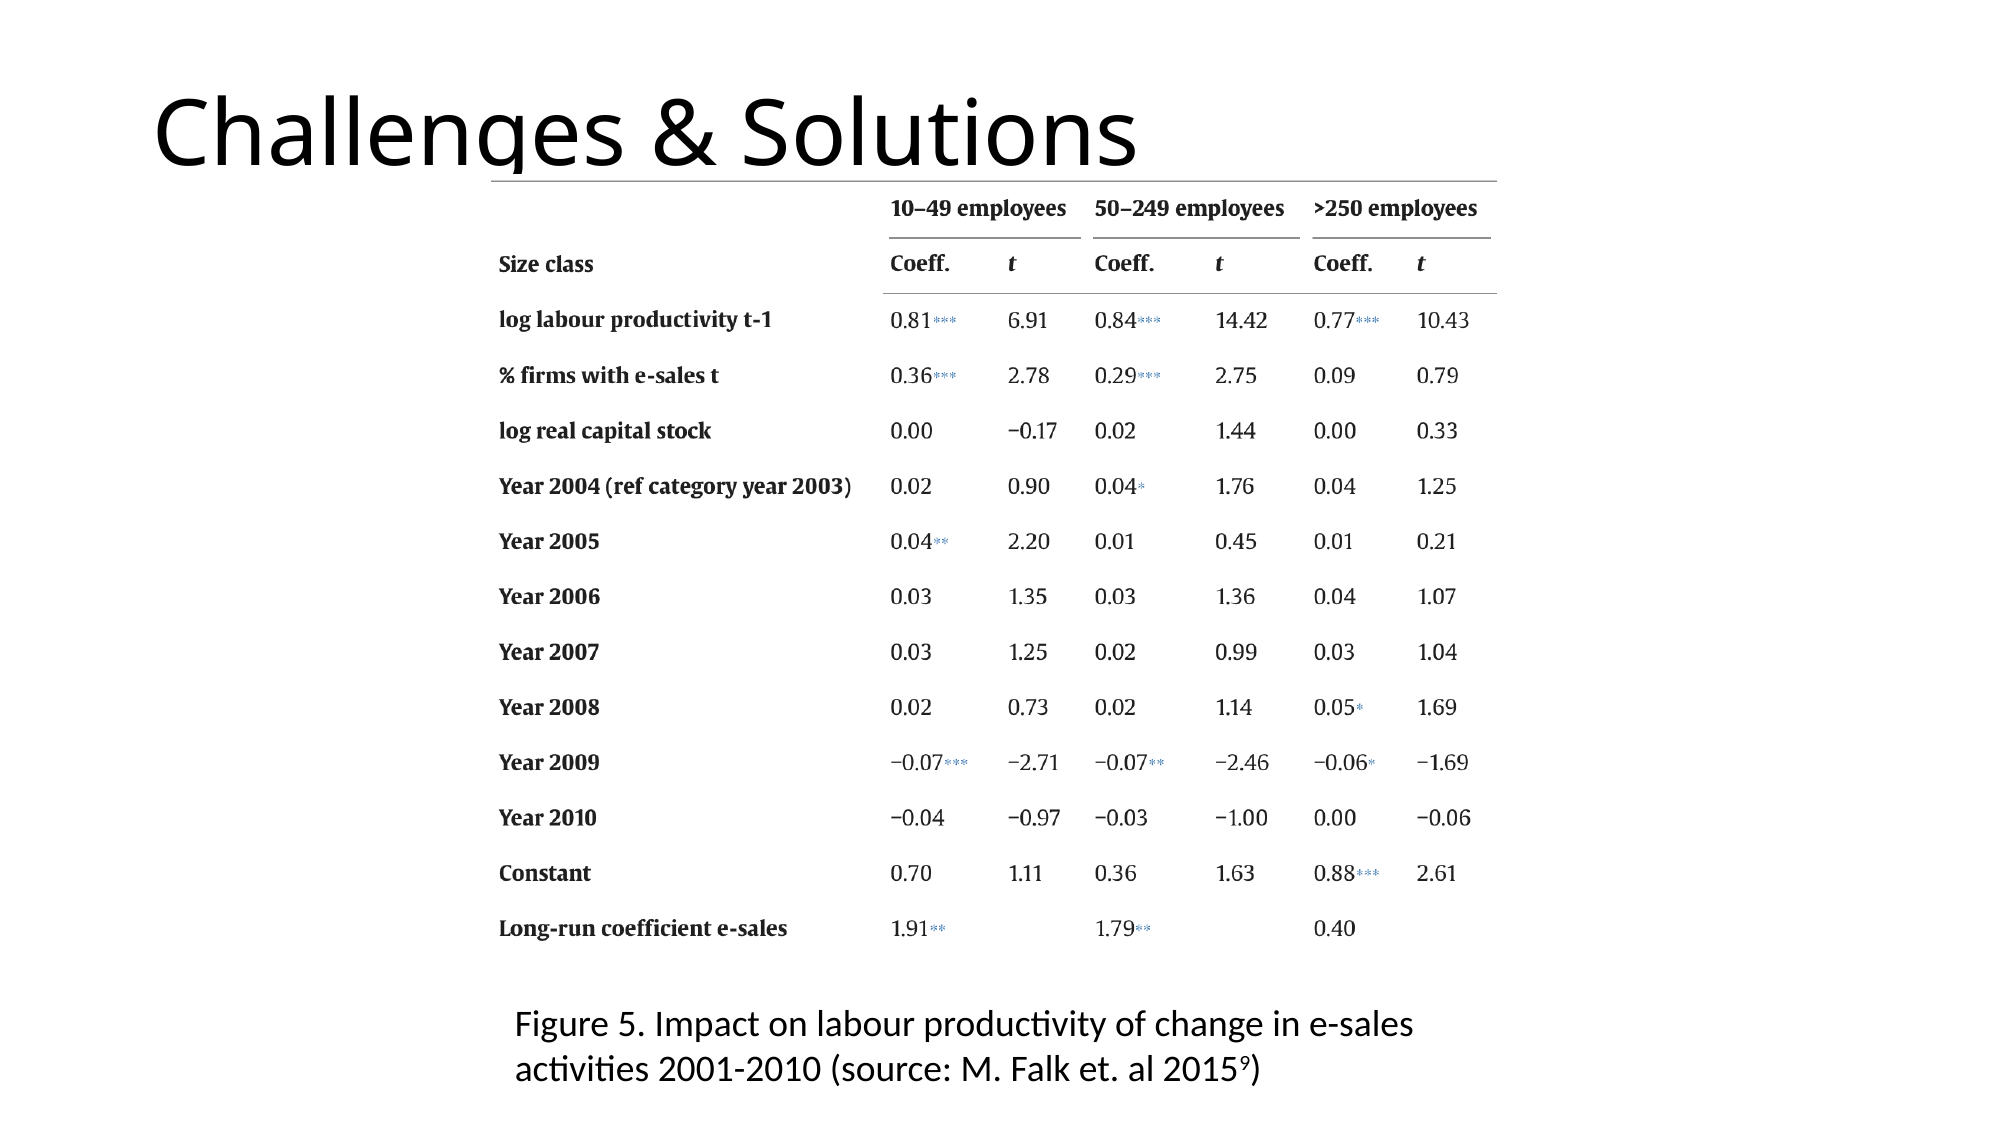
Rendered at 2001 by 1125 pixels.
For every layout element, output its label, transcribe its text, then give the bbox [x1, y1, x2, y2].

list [474, 174, 1526, 951]
title Challenges & Solutions [137, 27, 1863, 245]
text_box Figure 5. Impact on labour productivity of change in e-sales activities 2001-2010 (source: M. Falk et. al 20159) [500, 991, 1500, 1097]
